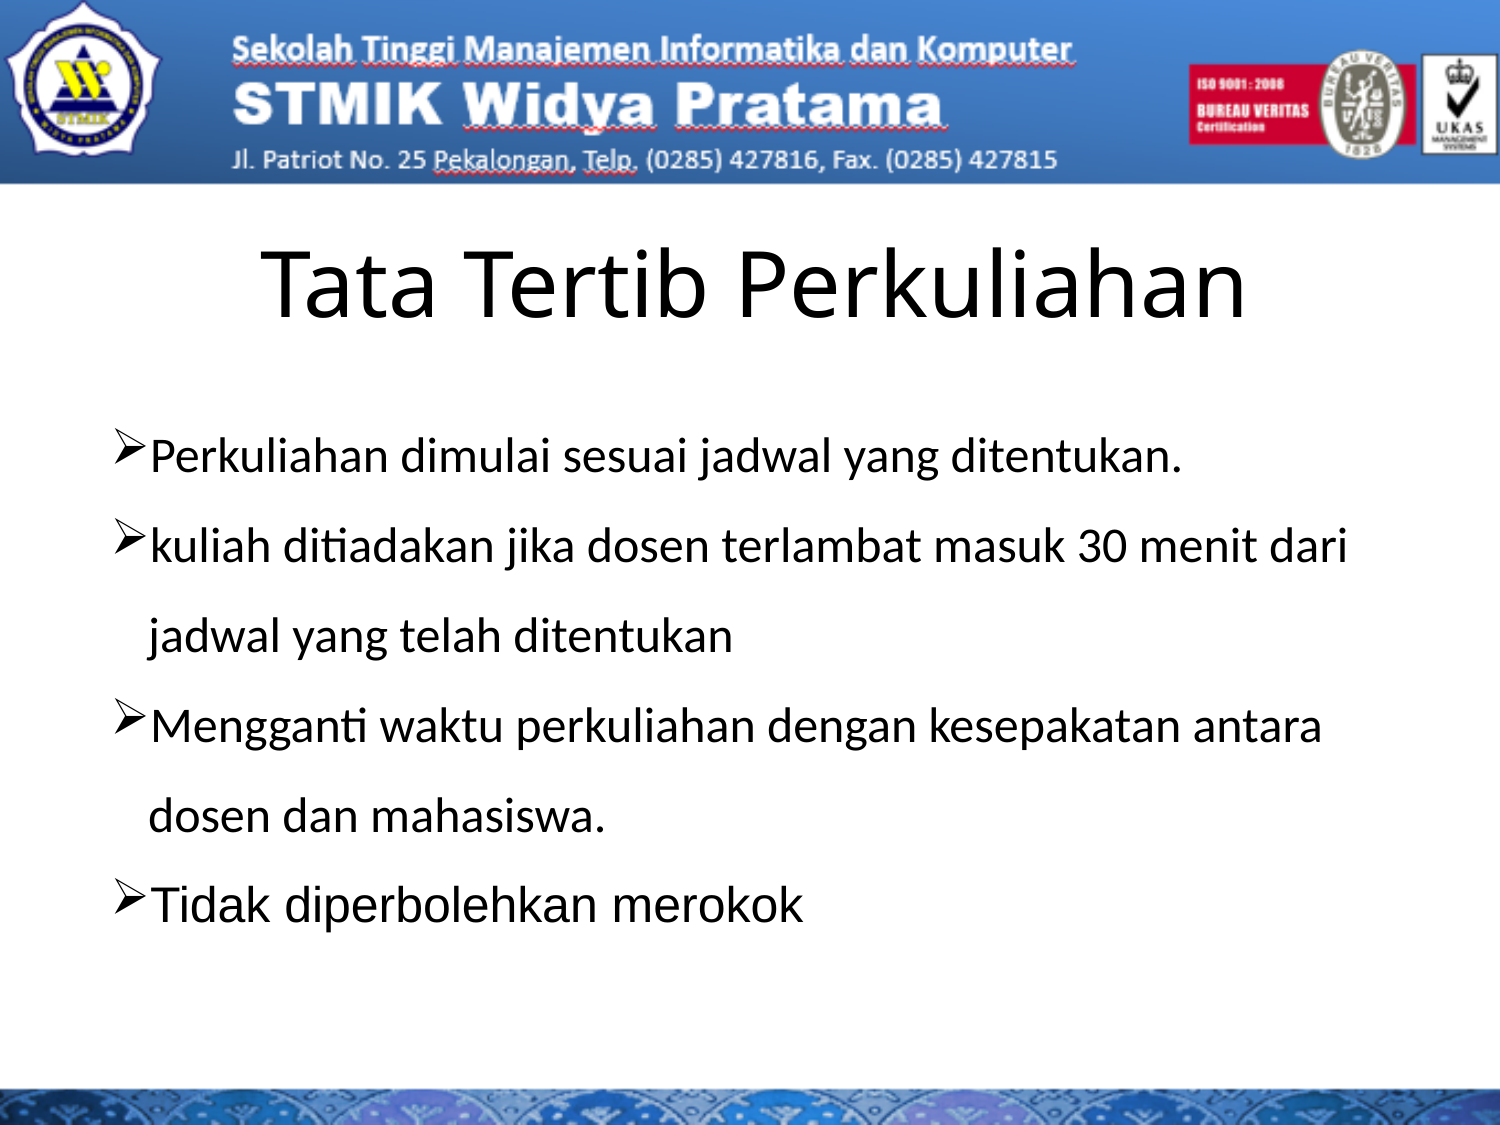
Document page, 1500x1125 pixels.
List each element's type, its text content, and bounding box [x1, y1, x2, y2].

list Perkuliahan dimulai sesuai jadwal yang ditentukan. kuliah ditiadakan jika dosen terlambat masuk 30 menit dari jadwal yang telah ditentukan Mengganti waktu perkuliahan dengan kesepakatan antara dosen dan mahasiswa. Tidak diperbolehkan merokok [95, 385, 1414, 998]
picture [0, 0, 1500, 1125]
title Tata Tertib Perkuliahan [95, 228, 1414, 348]
